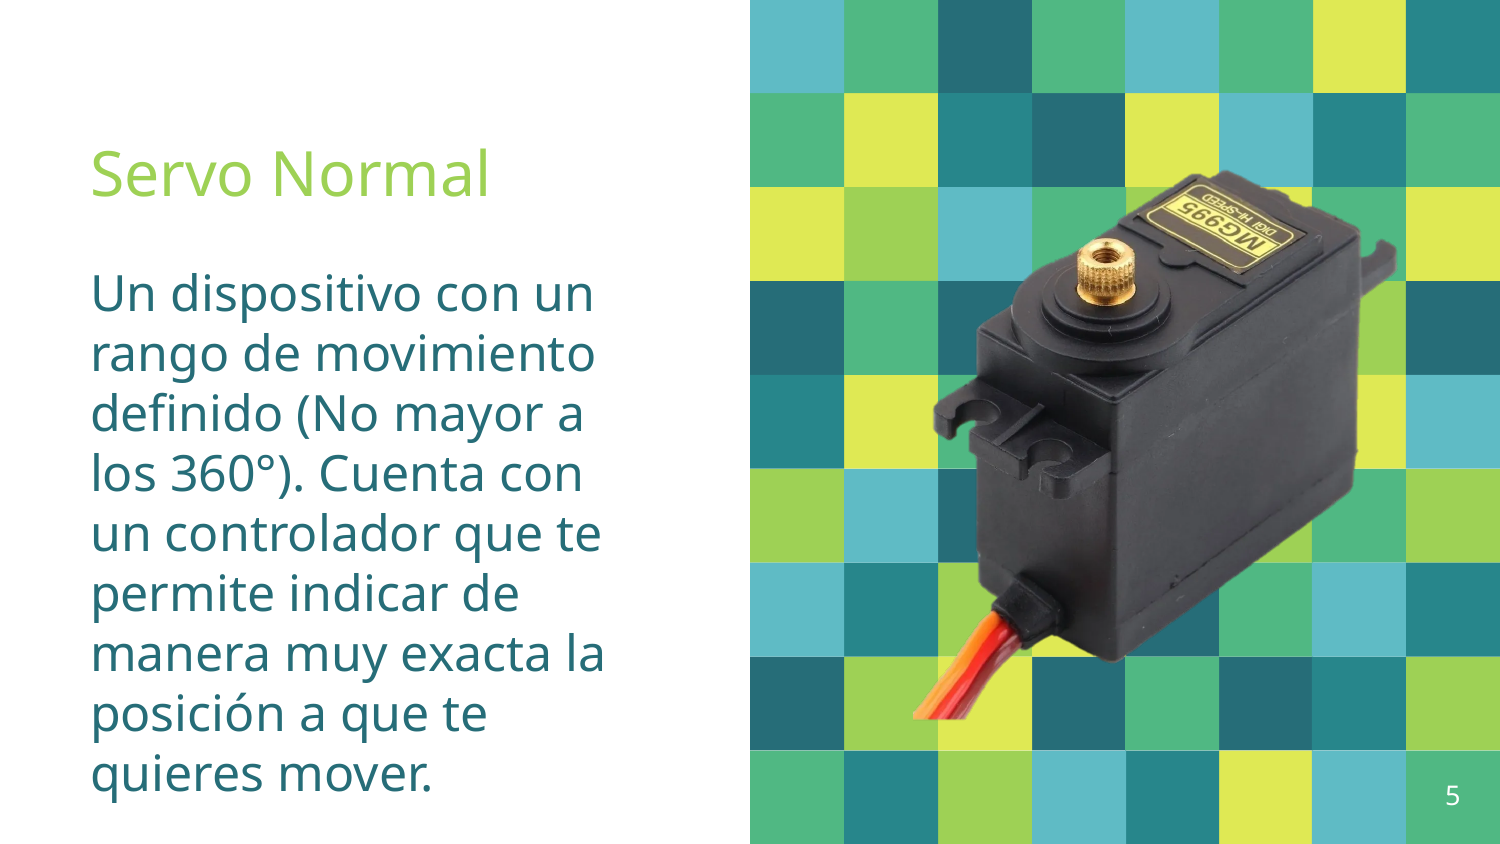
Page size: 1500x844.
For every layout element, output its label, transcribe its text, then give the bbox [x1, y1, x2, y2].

title Servo Normal [75, 83, 656, 225]
list Un dispositivo con un rango de movimiento definido (No mayor a los 360°). Cuenta con un controlador que te permite indicar de manera muy exacta la posición a que te quieres mover. [75, 246, 656, 783]
picture [878, 139, 1426, 747]
slide_number 5 [1405, 749, 1500, 844]
